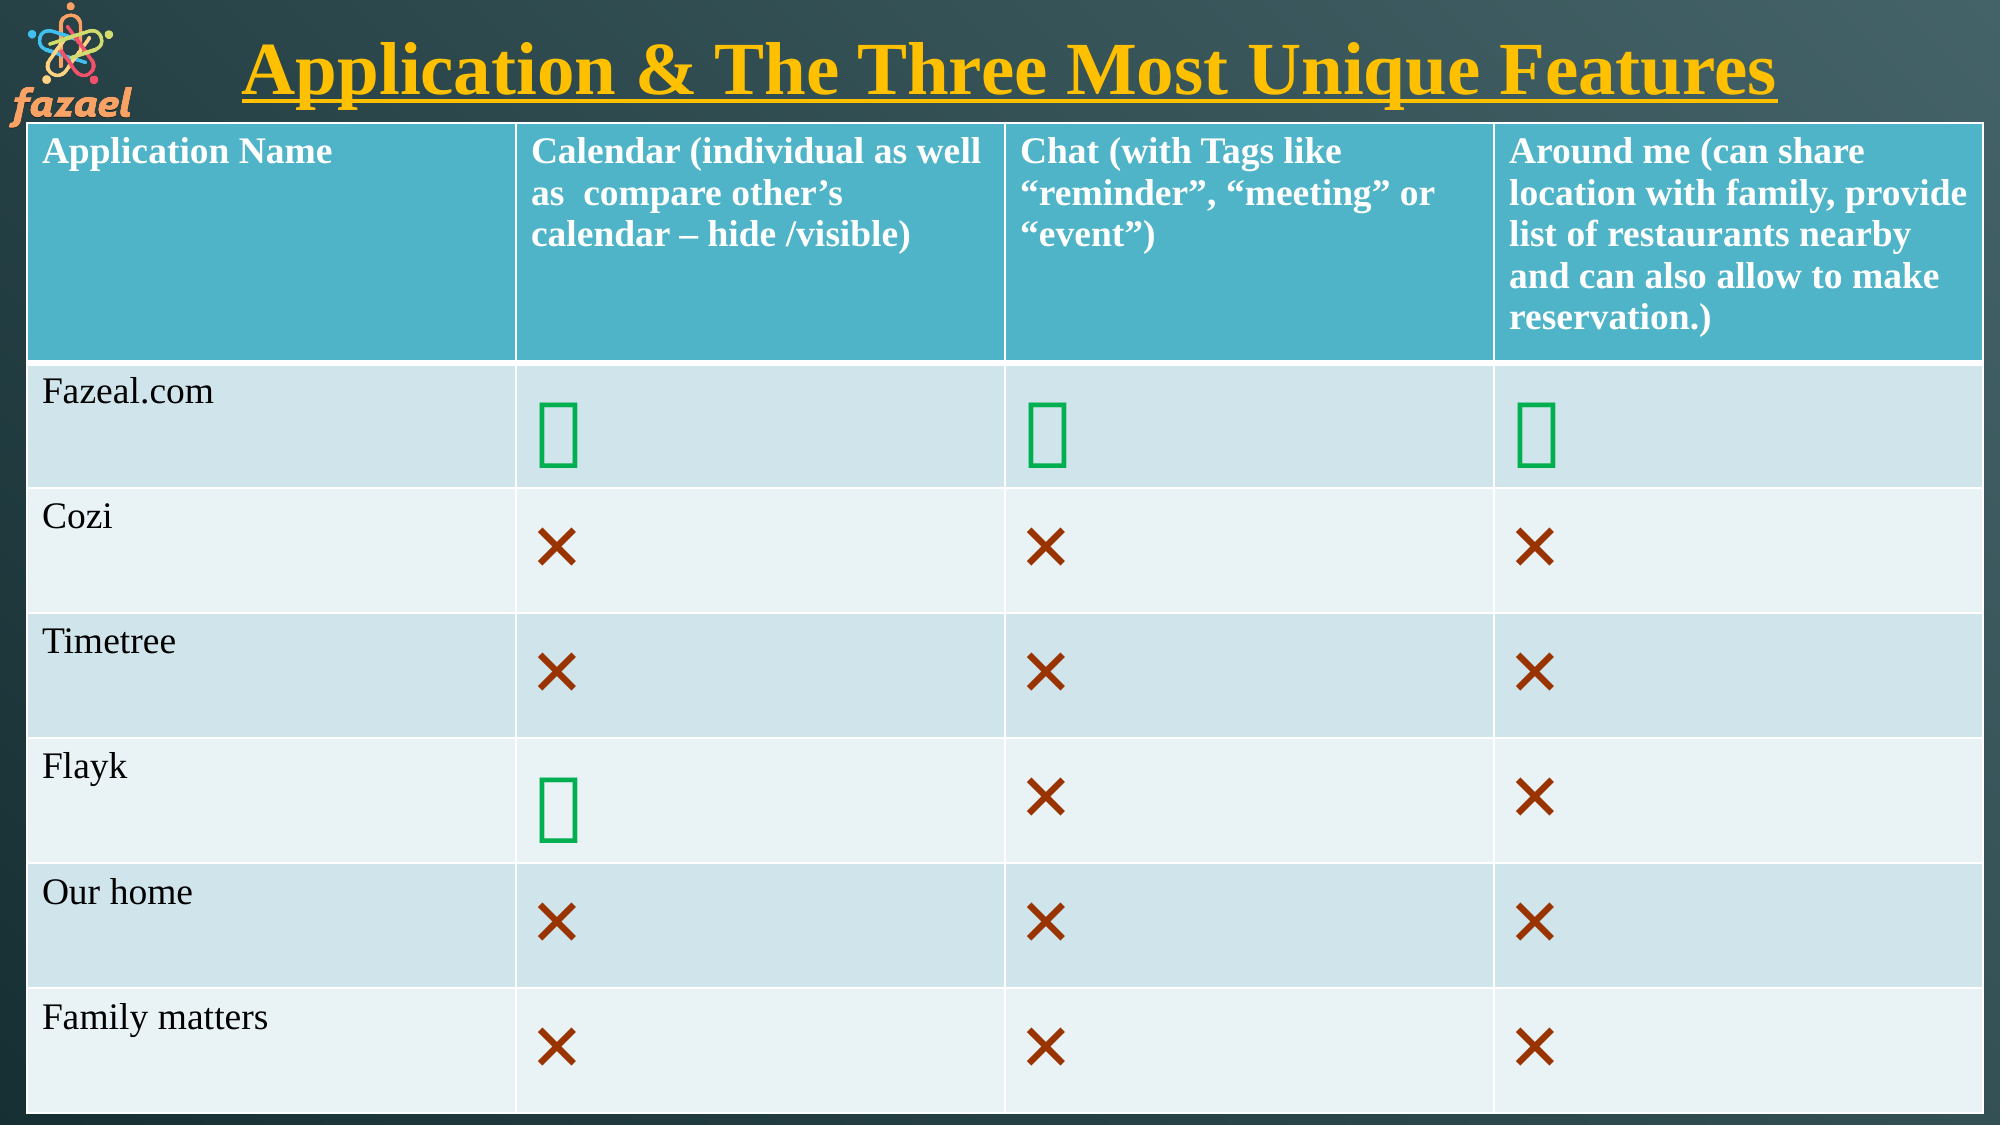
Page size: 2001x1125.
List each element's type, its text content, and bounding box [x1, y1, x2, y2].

table_cell  [517, 366, 1004, 487]
table_cell × [1495, 614, 1982, 737]
table_cell × [1495, 864, 1982, 987]
table_header Around me (can share location with family, provide list of restaurants nearby and can also allow to make reservation.) [1495, 124, 1982, 360]
table_header Chat (with Tags like “reminder”, “meeting” or “event”) [1006, 124, 1493, 360]
table_cell  [517, 739, 1004, 862]
table_header Application Name [28, 124, 515, 360]
table_cell Family matters [28, 989, 515, 1112]
table_cell × [1495, 489, 1982, 612]
table_cell × [517, 614, 1004, 737]
table_cell × [1006, 739, 1493, 862]
table_cell Timetree [28, 614, 515, 737]
table_cell × [517, 489, 1004, 612]
text_box Application & The Three Most Unique Features [140, 11, 2000, 117]
table_header Calendar (individual as well as compare other’s calendar – hide /visible) [517, 124, 1004, 360]
table_cell Cozi [28, 489, 515, 612]
table_cell × [1006, 489, 1493, 612]
table_cell × [517, 989, 1004, 1112]
table_cell Our home [28, 864, 515, 987]
table_cell  [1495, 366, 1982, 487]
table_cell × [1006, 614, 1493, 737]
table_cell × [1006, 864, 1493, 987]
table_cell × [1495, 989, 1982, 1112]
table_cell Flayk [28, 739, 515, 862]
table_cell × [1495, 739, 1982, 862]
picture [0, 0, 140, 132]
table_cell × [1006, 989, 1493, 1112]
table_cell × [517, 864, 1004, 987]
table_cell  [1006, 366, 1493, 487]
table_cell Fazeal.com [28, 366, 515, 487]
